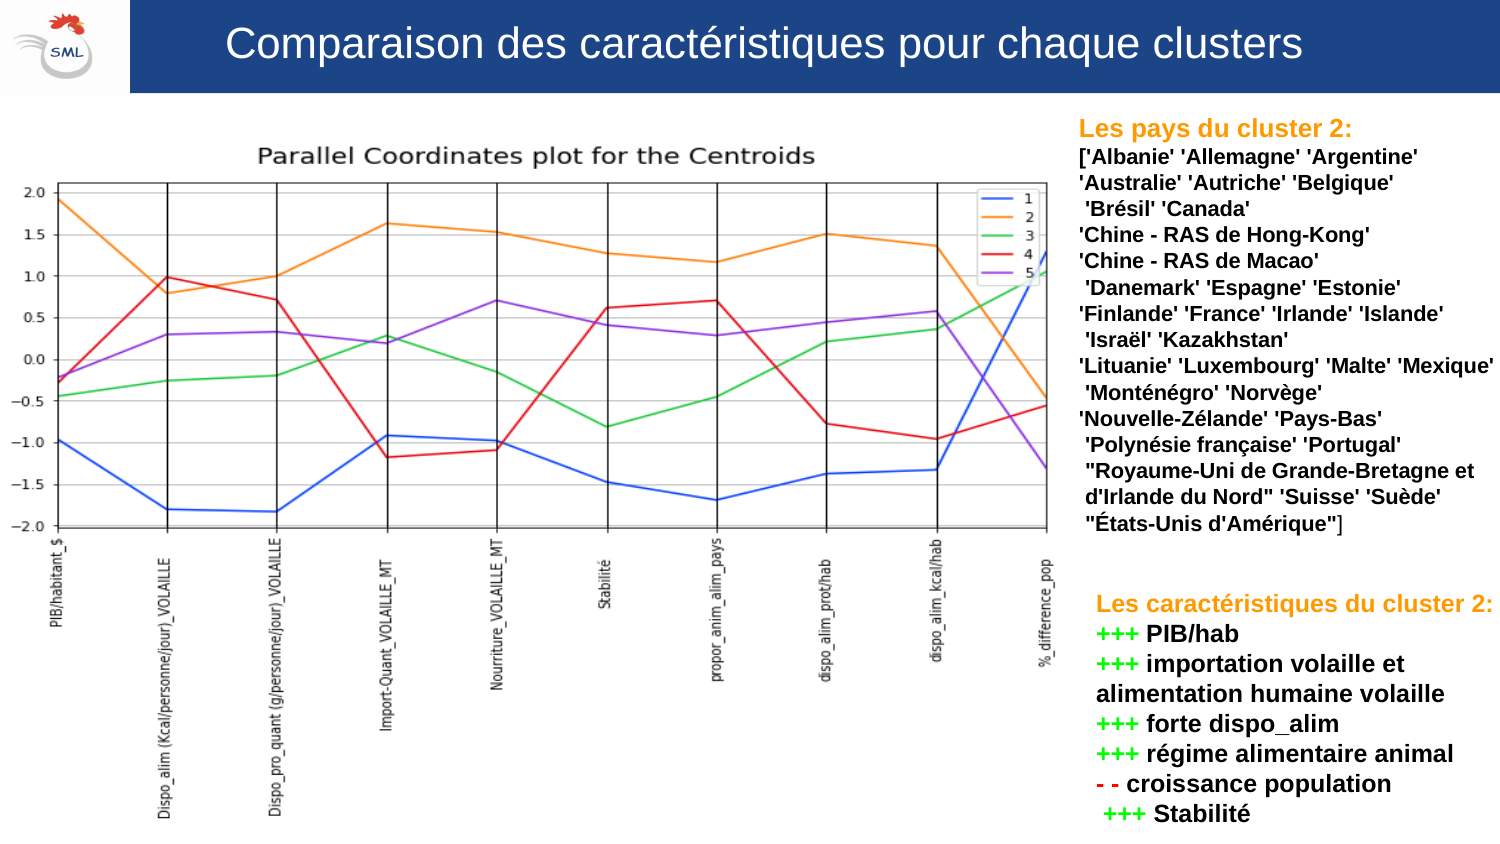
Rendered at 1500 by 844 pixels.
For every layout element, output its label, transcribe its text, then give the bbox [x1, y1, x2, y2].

picture [0, 138, 1065, 827]
text_box Comparaison des caractéristiques pour chaque clusters [133, 0, 1500, 94]
text_box Les pays du cluster 2: ['Albanie' 'Allemagne' 'Argentine' 'Australie' 'Autriche' 'Belgique' 'Brésil' 'Canada' 'Chine - RAS de Hong-Kong' 'Chine - RAS de Macao' 'Danemark' 'Espagne' 'Estonie' 'Finlande' 'France' 'Irlande' 'Islande' 'Israël' 'Kazakhstan' 'Lituanie' 'Luxembourg' 'Malte' 'Mexique' 'Monténégro' 'Norvège' 'Nouvelle-Zélande' 'Pays-Bas' 'Polynésie française' 'Portugal' "Royaume-Uni de Grande-Bretagne et d'Irlande du Nord" 'Suisse' 'Suède' "États-Unis d'Amérique"] [1063, 96, 1500, 650]
text_box Les caractéristiques du cluster 2: +++ PIB/hab +++ importation volaille et alimentation humaine volaille +++ forte dispo_alim +++ régime alimentaire animal - - croissance population +++ Stabilité [1080, 572, 1500, 844]
picture [0, 0, 130, 97]
